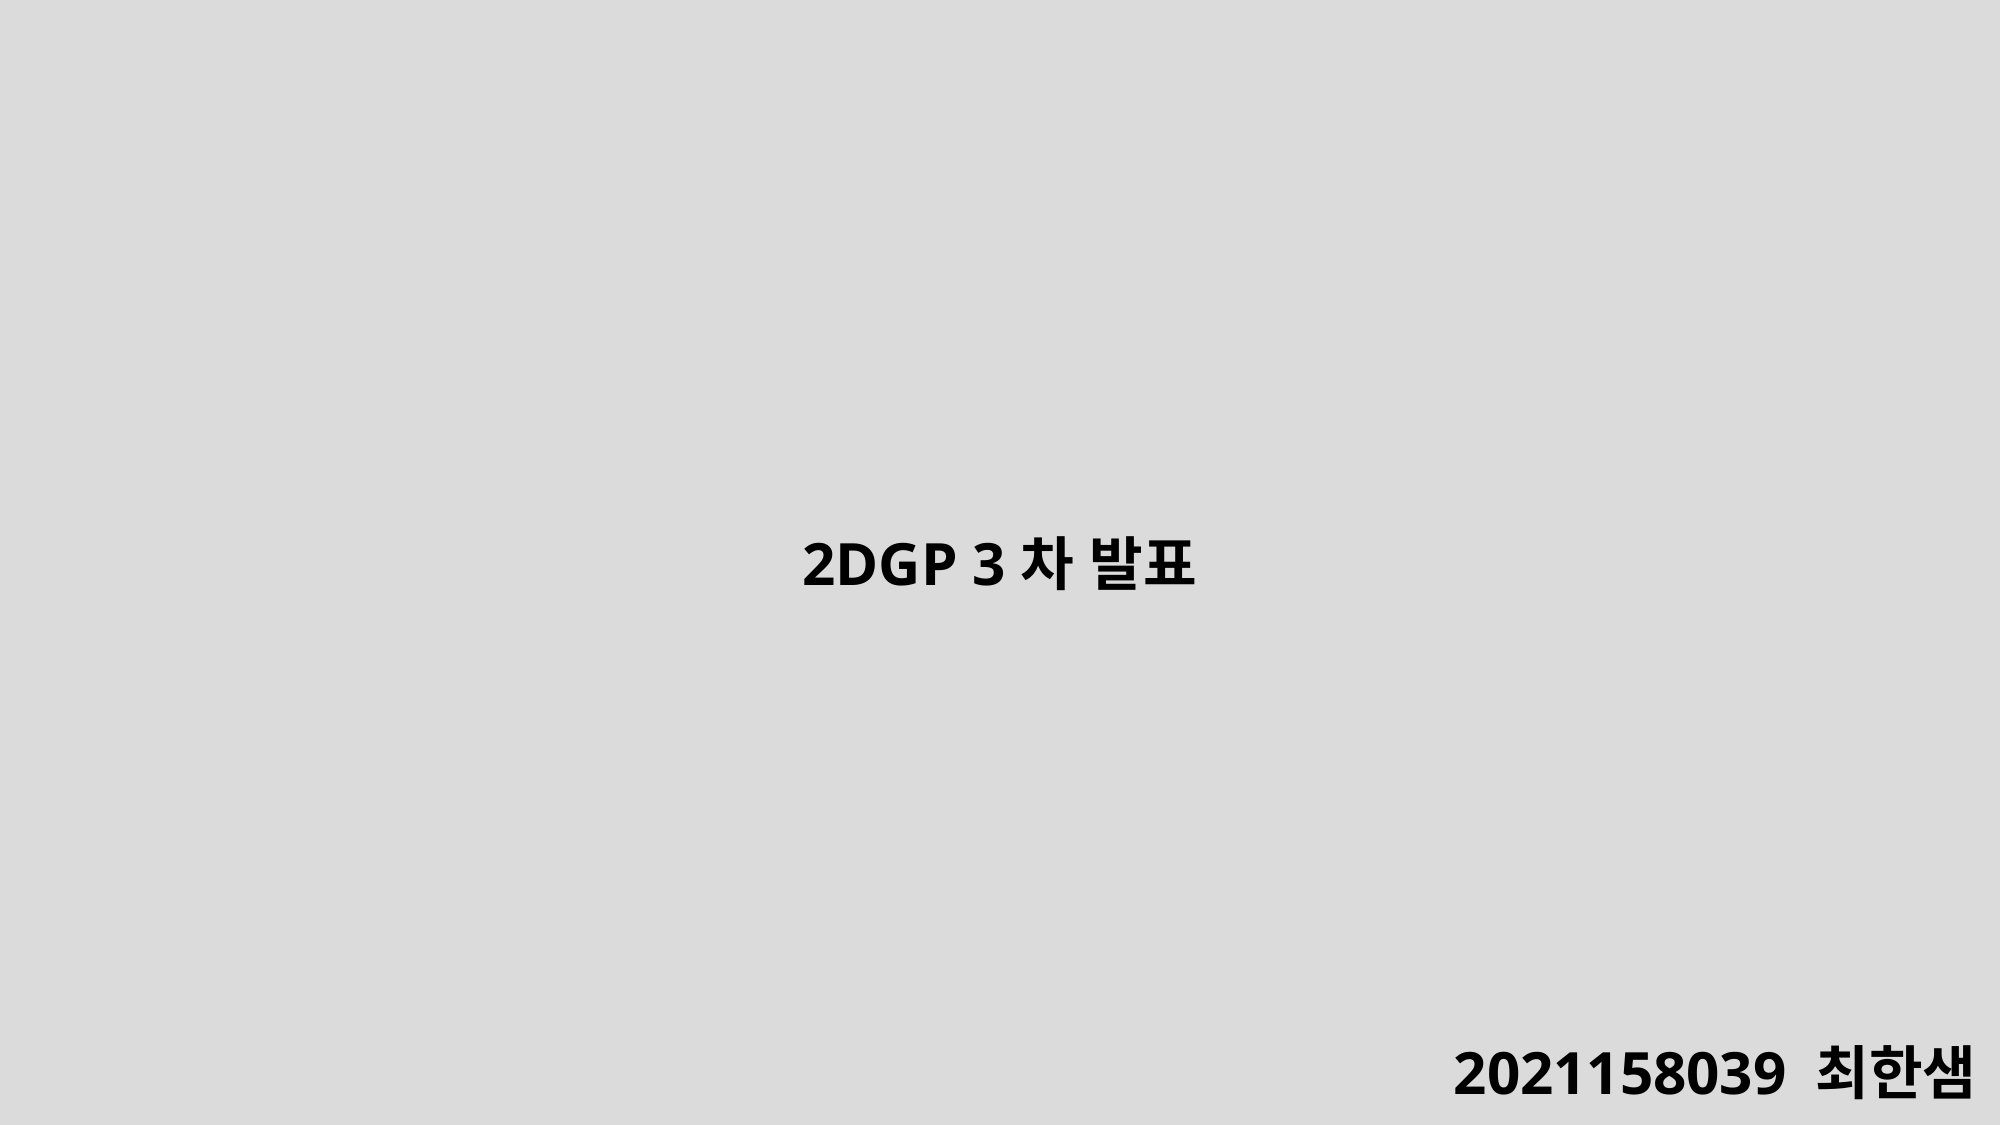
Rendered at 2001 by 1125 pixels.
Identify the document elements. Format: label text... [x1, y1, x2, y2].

text_box 2DGP 3차 발표 [787, 519, 1212, 605]
text_box 2021158039 최한샘 [1439, 1028, 1992, 1114]
